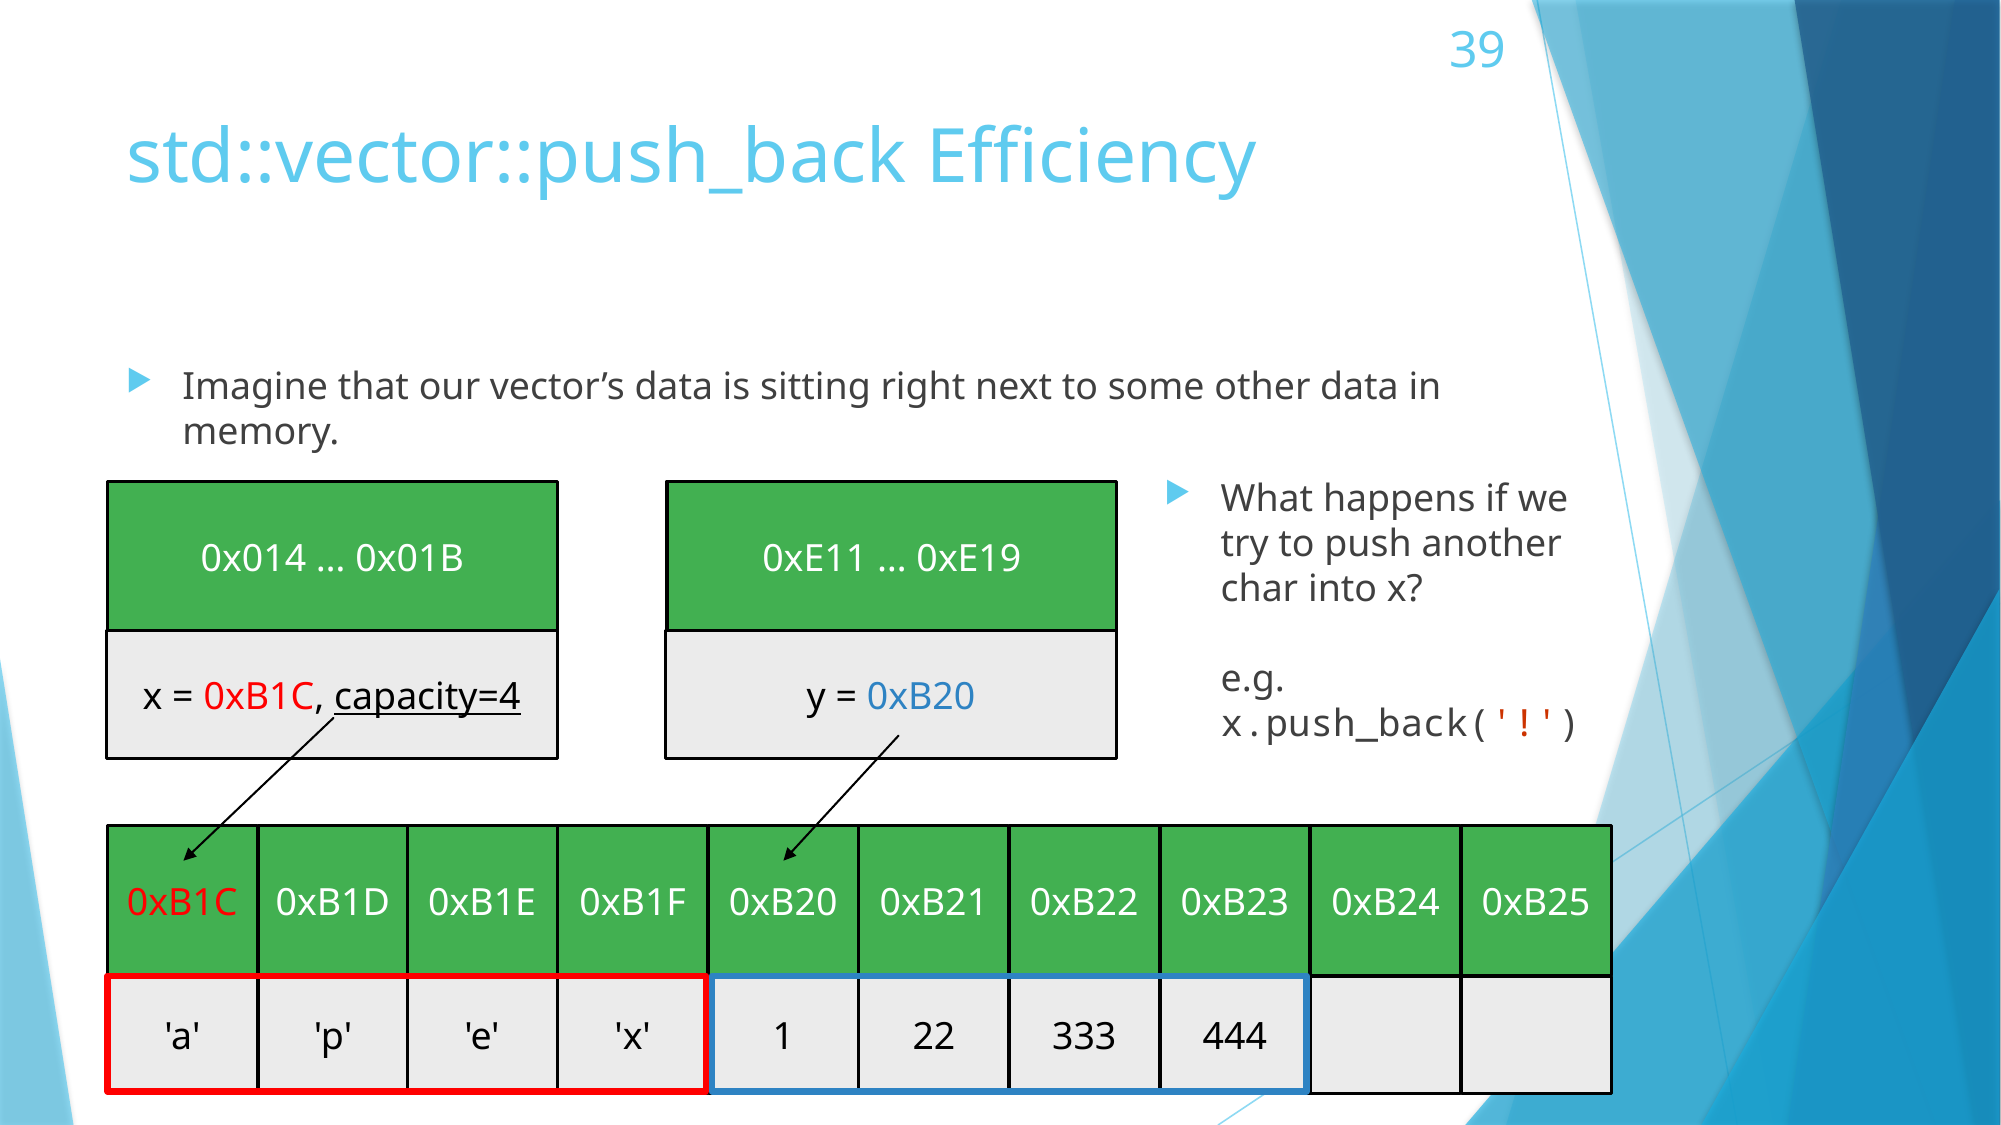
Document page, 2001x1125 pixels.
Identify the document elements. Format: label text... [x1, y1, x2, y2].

text_box 0xB25 [1460, 824, 1613, 975]
text_box [1309, 975, 1460, 1095]
text_box 0xB20 [707, 824, 857, 975]
text_box x = 0xB1C, capacity=4 [105, 629, 559, 760]
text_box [782, 735, 899, 862]
text_box 0xB1E [406, 824, 556, 974]
text_box What happens if we try to push another char into x? e.g. x.push_back('!') [1149, 466, 1612, 759]
list Imagine that our vector’s data is sitting right next to some other data in memory. [111, 354, 1522, 481]
slide_number 39 [1409, 21, 1522, 82]
text_box 1 [707, 975, 860, 1095]
title std::vector::push_back Efficiency [111, 99, 1522, 317]
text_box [182, 717, 334, 862]
text_box [710, 974, 1308, 1093]
text_box 0xE11 … 0xE19 [665, 480, 1118, 629]
text_box y = 0xB20 [664, 629, 1118, 760]
text_box 0xB1F [556, 824, 707, 974]
text_box 0xB1D [257, 824, 406, 974]
text_box 0x014 … 0x01B [106, 480, 559, 629]
text_box 0xB24 [1309, 824, 1460, 975]
text_box 0xB23 [1158, 824, 1309, 975]
text_box [106, 974, 707, 1093]
text_box 0xB1C [106, 824, 257, 974]
text_box [1460, 975, 1613, 1095]
text_box 0xB21 [857, 824, 1008, 974]
text_box 0xB22 [1008, 824, 1158, 974]
